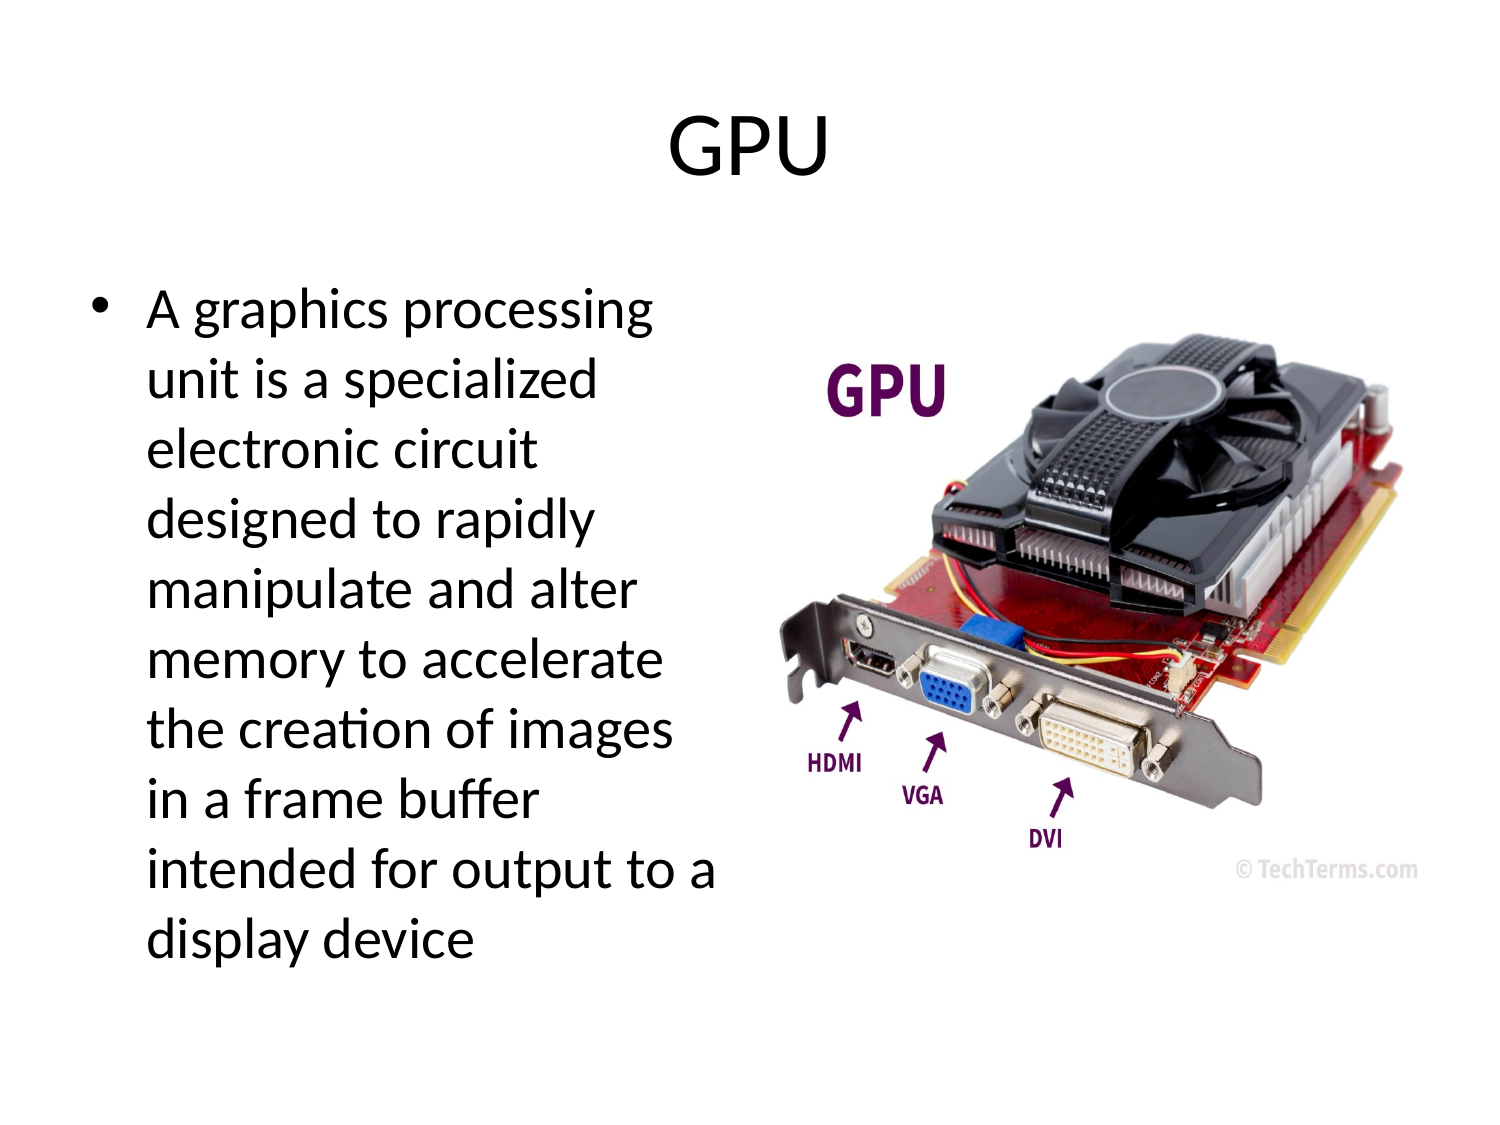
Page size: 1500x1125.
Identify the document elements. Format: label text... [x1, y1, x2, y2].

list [762, 274, 1426, 886]
title GPU [75, 45, 1425, 233]
list A graphics processing unit is a specialized electronic circuit designed to rapidly manipulate and alter memory to accelerate the creation of images in a frame buffer intended for output to a display device [75, 262, 738, 1005]
